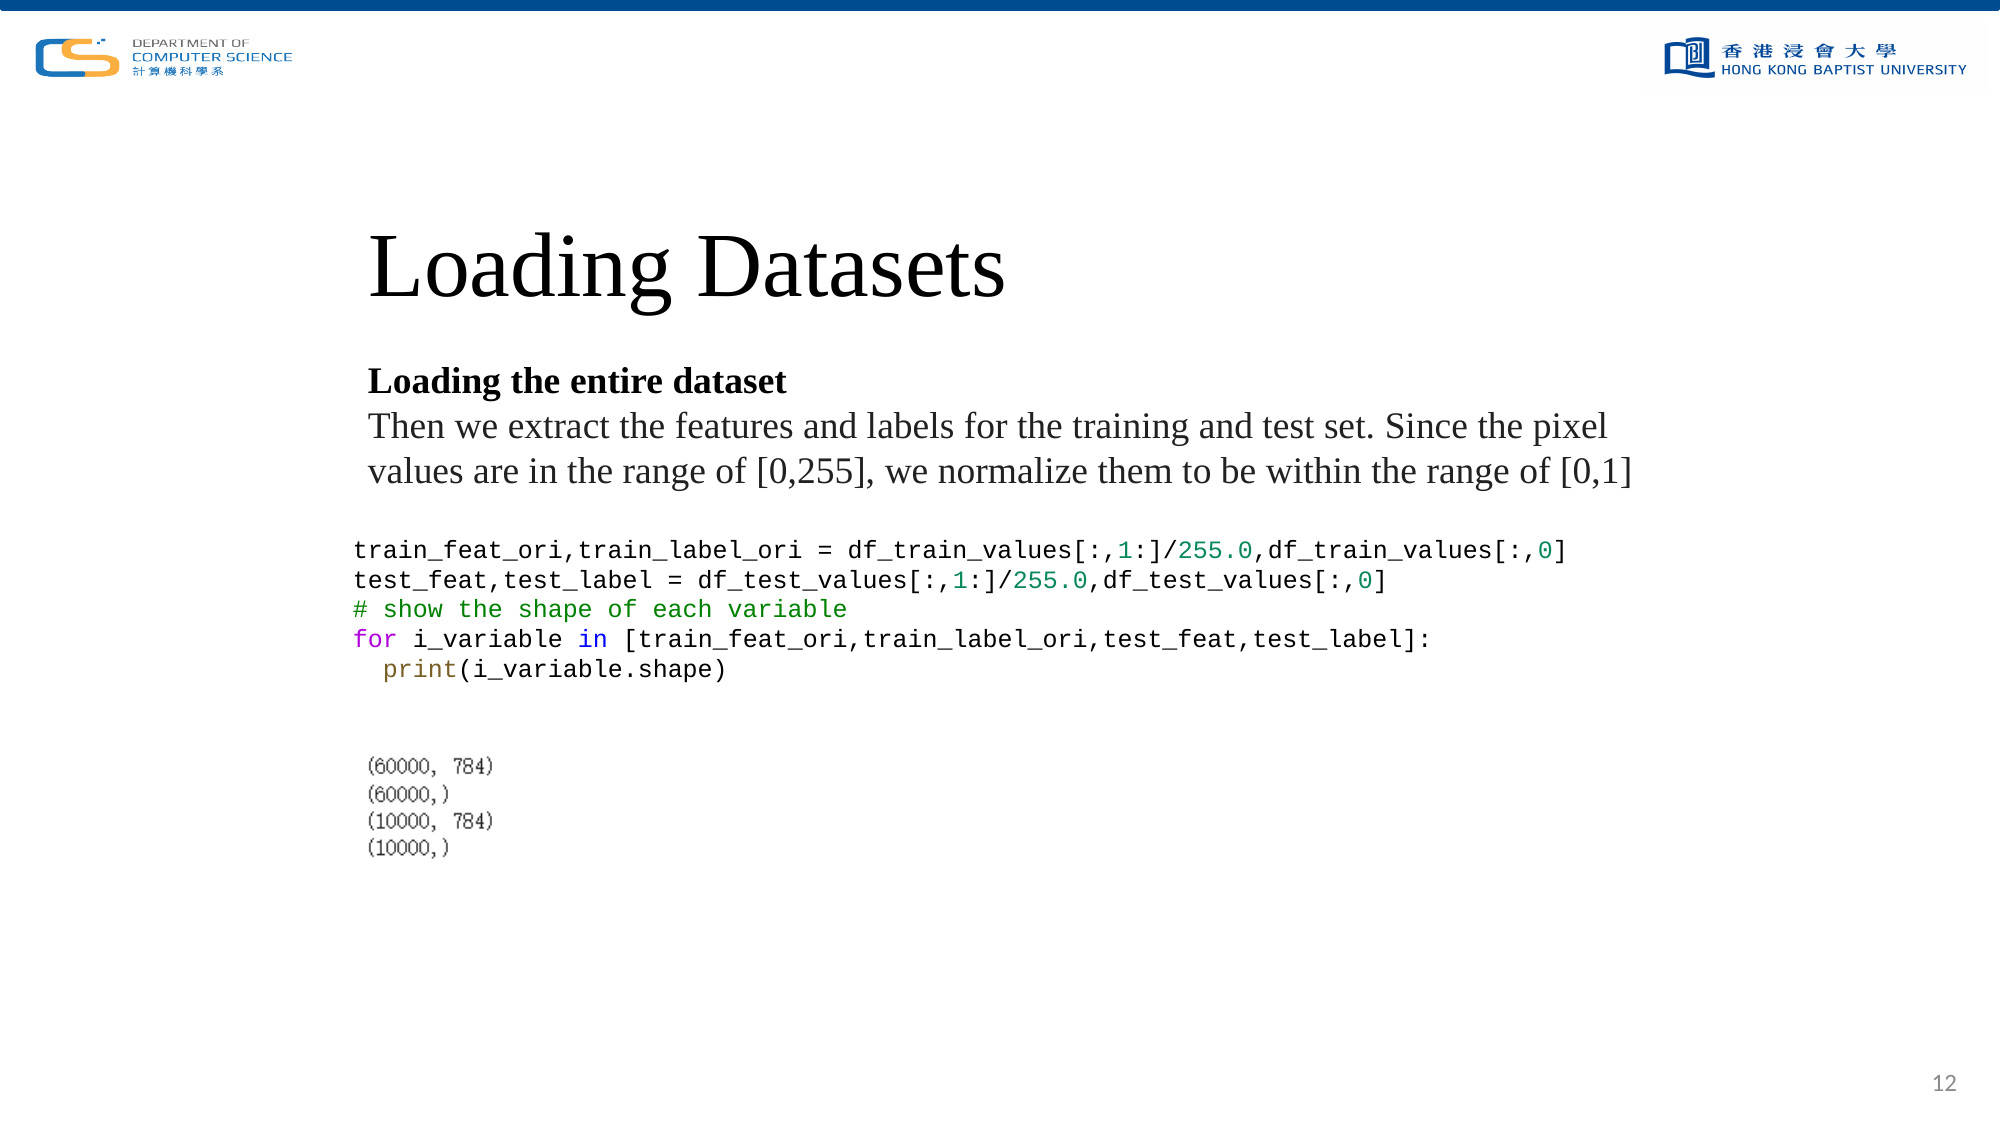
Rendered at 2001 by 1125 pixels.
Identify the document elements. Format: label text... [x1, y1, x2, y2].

slide_number 12 [1522, 1051, 1973, 1112]
picture [338, 749, 514, 876]
text_box Loading the entire dataset Then we extract the features and labels for the training and test set. Since the pixel values are in the range of [0,255], we normalize them to be within the range of [0,1] [353, 348, 1691, 499]
text_box train_feat_ori,train_label_ori = df_train_values[:,1:]/255.0,df_train_values[:,0] test_feat,test_label = df_test_values[:,1:]/255.0,df_test_values[:,0] # show the shape of each variable for i_variable in [train_feat_ori,train_label_ori,test_feat,test_label]: print(i_variable.shape) [338, 525, 1609, 691]
picture [1643, 21, 1988, 94]
picture [32, 21, 295, 94]
title Loading Datasets [353, 185, 1546, 348]
